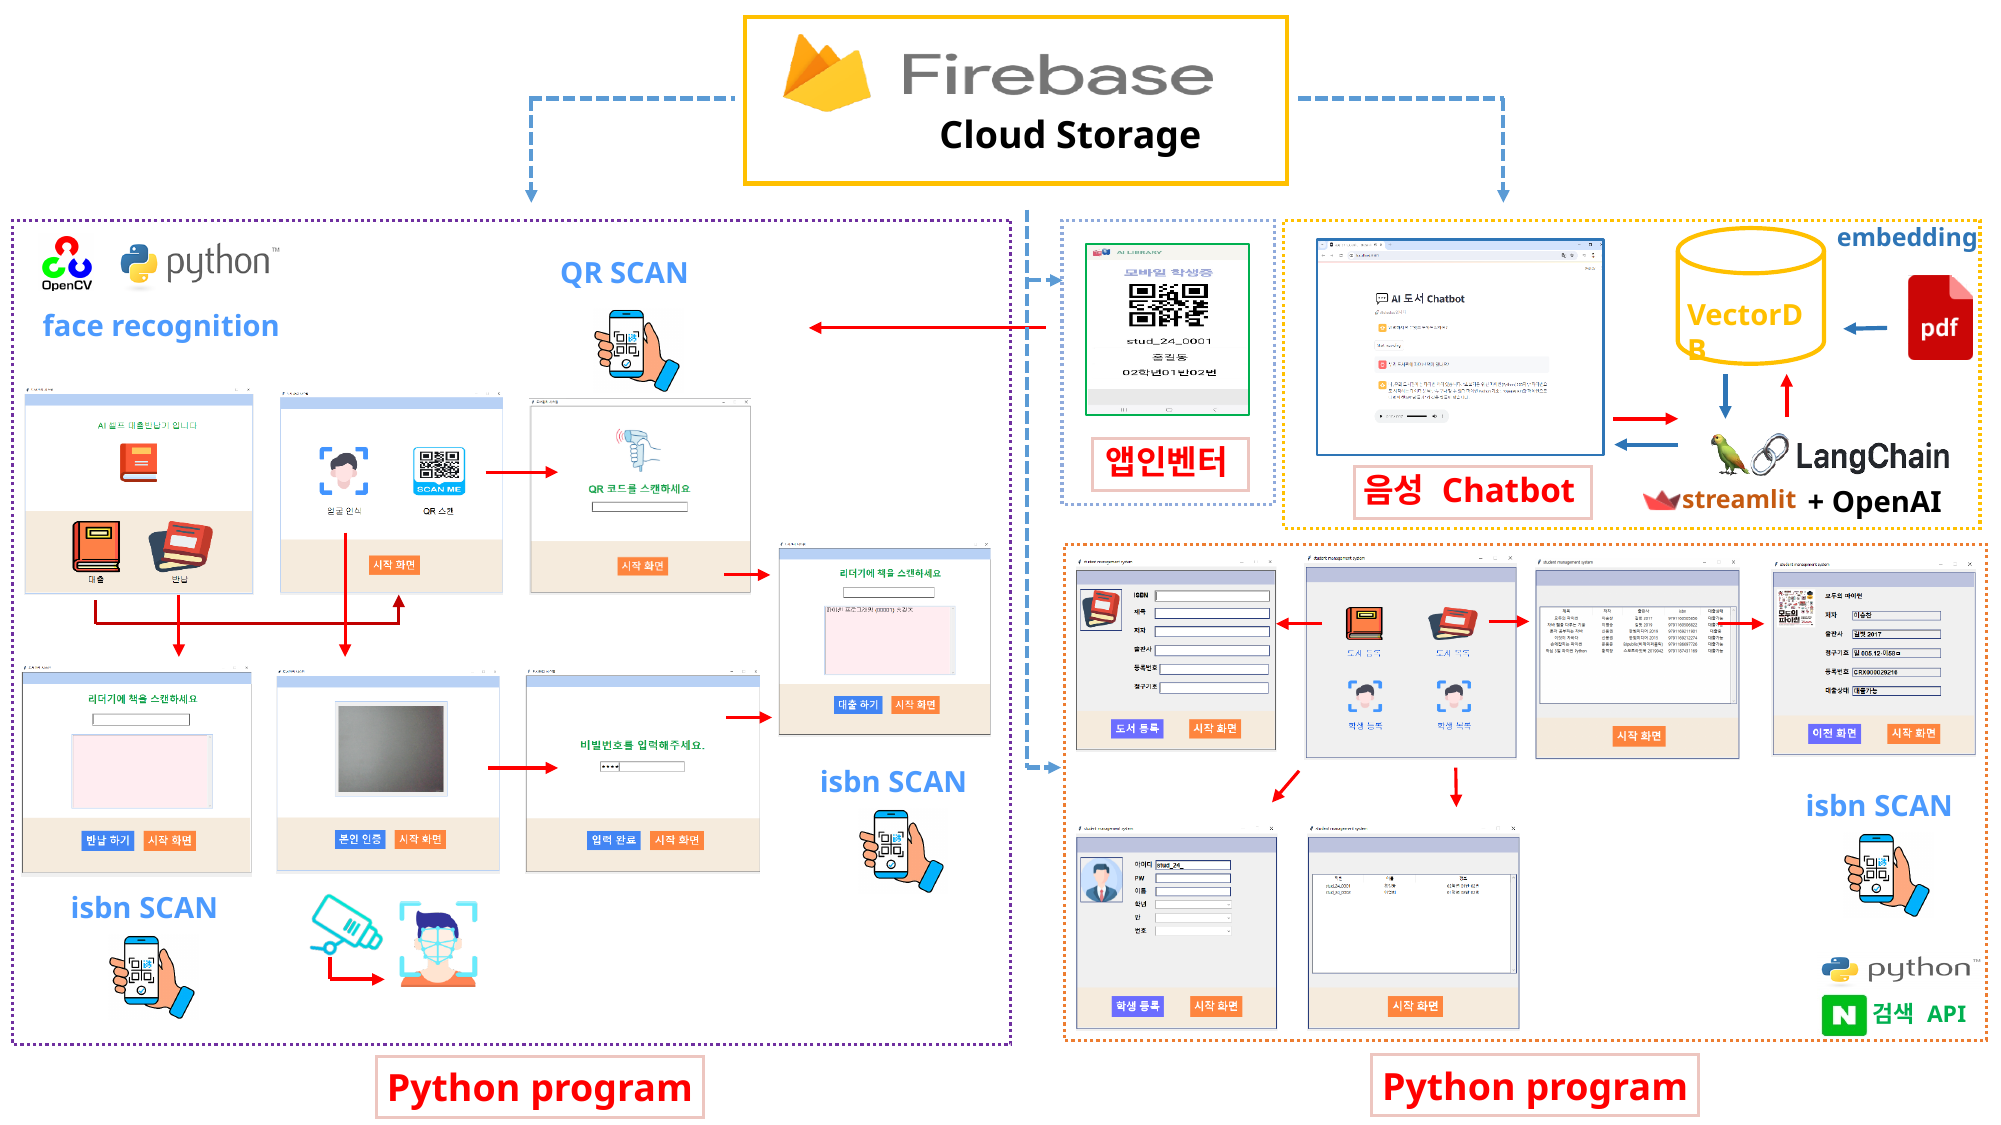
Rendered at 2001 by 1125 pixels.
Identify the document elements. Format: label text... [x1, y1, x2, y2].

picture [1704, 409, 1962, 498]
picture [1076, 824, 1278, 1031]
picture [1843, 832, 1934, 918]
text_box [1061, 219, 1275, 505]
picture [1817, 950, 1984, 1039]
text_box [744, 16, 1288, 184]
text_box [1643, 476, 1808, 522]
picture [280, 390, 503, 595]
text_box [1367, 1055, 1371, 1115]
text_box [1090, 433, 1262, 491]
picture [302, 893, 384, 978]
picture [1307, 824, 1520, 1031]
picture [1771, 560, 1976, 758]
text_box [330, 956, 385, 980]
picture [1906, 275, 1973, 360]
text_box 검색 API [1869, 992, 1987, 1035]
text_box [32, 233, 291, 351]
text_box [1272, 770, 1300, 803]
picture [1086, 244, 1249, 414]
text_box [375, 1055, 705, 1118]
picture [525, 668, 761, 874]
text_box [1063, 543, 1987, 1041]
picture [858, 808, 948, 894]
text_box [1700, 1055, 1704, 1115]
picture [24, 386, 254, 595]
text_box [1371, 1054, 1700, 1117]
picture [1304, 554, 1517, 760]
picture [394, 901, 482, 987]
picture [778, 541, 991, 737]
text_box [1348, 461, 1592, 519]
text_box [1283, 219, 1981, 529]
picture [21, 664, 252, 877]
picture [593, 308, 684, 393]
text_box [12, 219, 1012, 1045]
picture [1076, 558, 1277, 752]
picture [108, 934, 199, 1020]
text_box embedding [1822, 213, 1993, 259]
picture [276, 668, 500, 874]
picture [1535, 558, 1740, 760]
picture [529, 398, 751, 595]
picture [1318, 240, 1603, 454]
